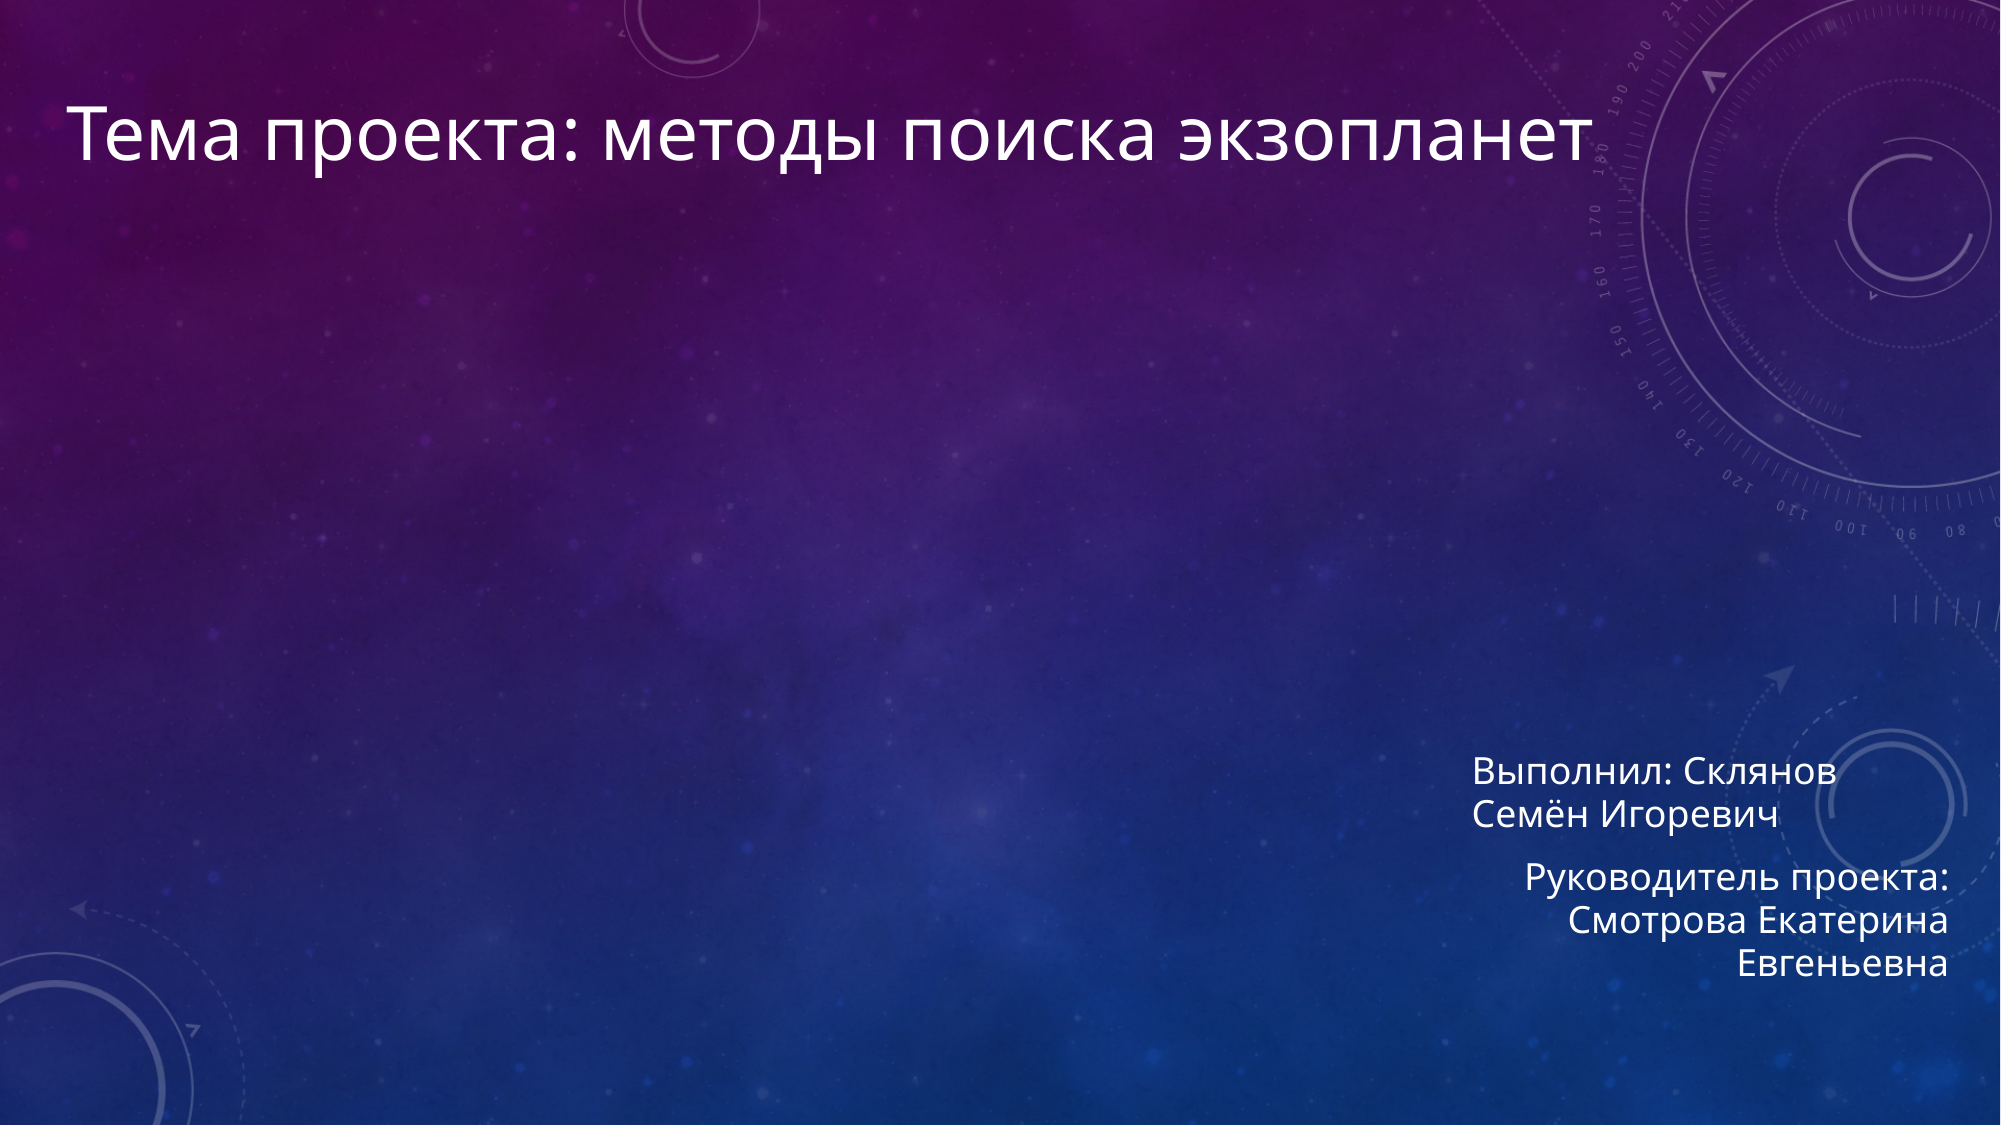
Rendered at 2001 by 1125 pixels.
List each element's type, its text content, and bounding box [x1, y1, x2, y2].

list Тема проекта: методы поиска экзопланет [0, 0, 1662, 431]
text_box Выполнил: Склянов Семён Игоревич Руководитель проекта: Смотрова Екатерина Евгеньевна [1456, 712, 1965, 1086]
picture [0, 0, 2001, 1125]
